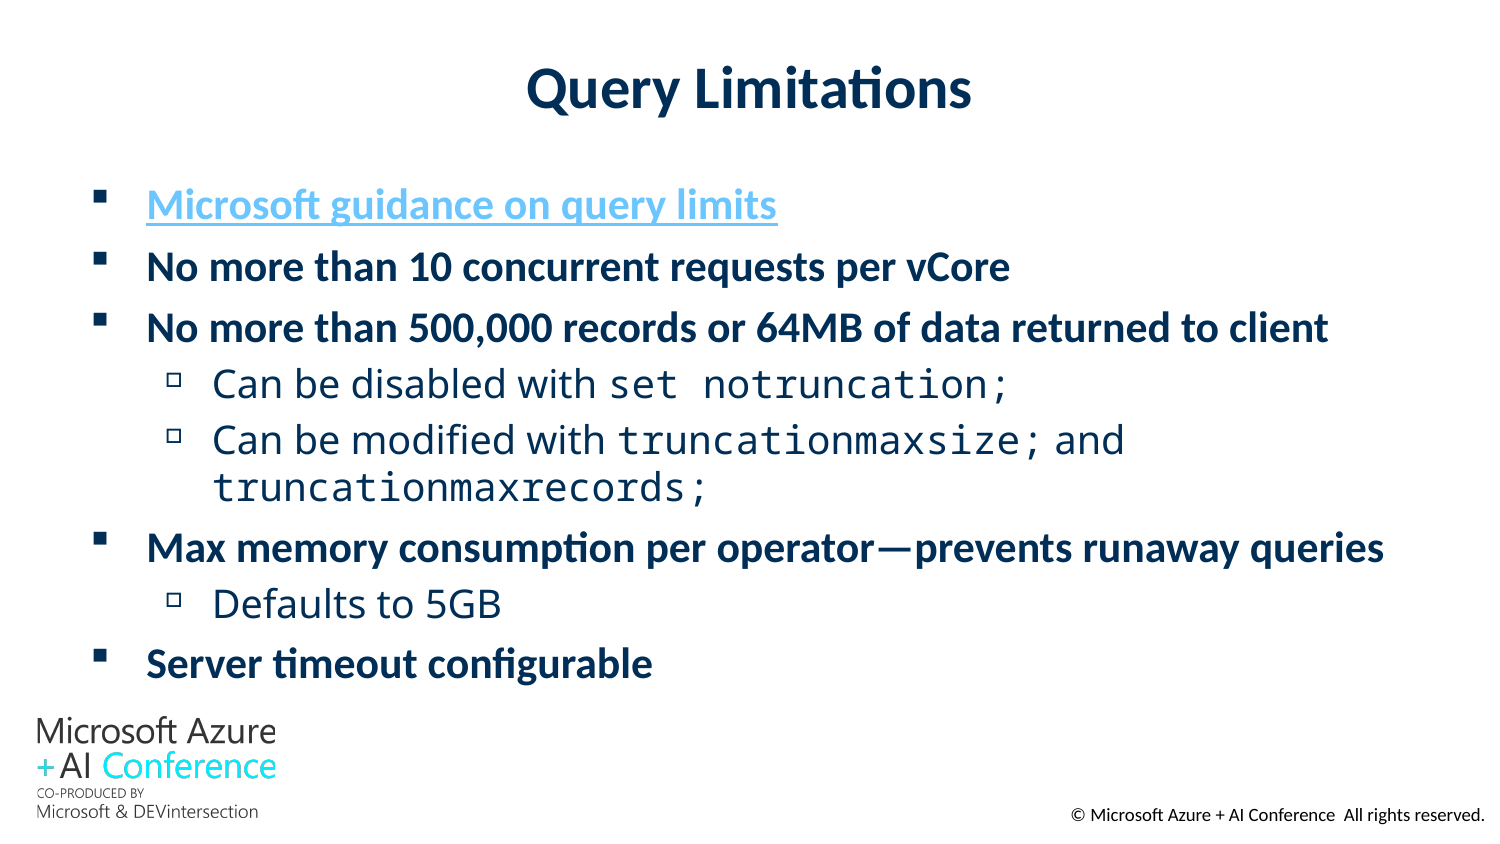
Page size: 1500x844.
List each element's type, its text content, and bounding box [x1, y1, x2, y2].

list Microsoft guidance on query limits No more than 10 concurrent requests per vCore No more than 500,000 records or 64MB of data returned to client Can be disabled with set notruncation; Can be modified with truncationmaxsize; and truncationmaxrecords; Max memory consumption per operator—prevents runaway queries Defaults to 5GB Server timeout configurable [74, 168, 1426, 694]
title Query Limitations [74, 37, 1426, 132]
